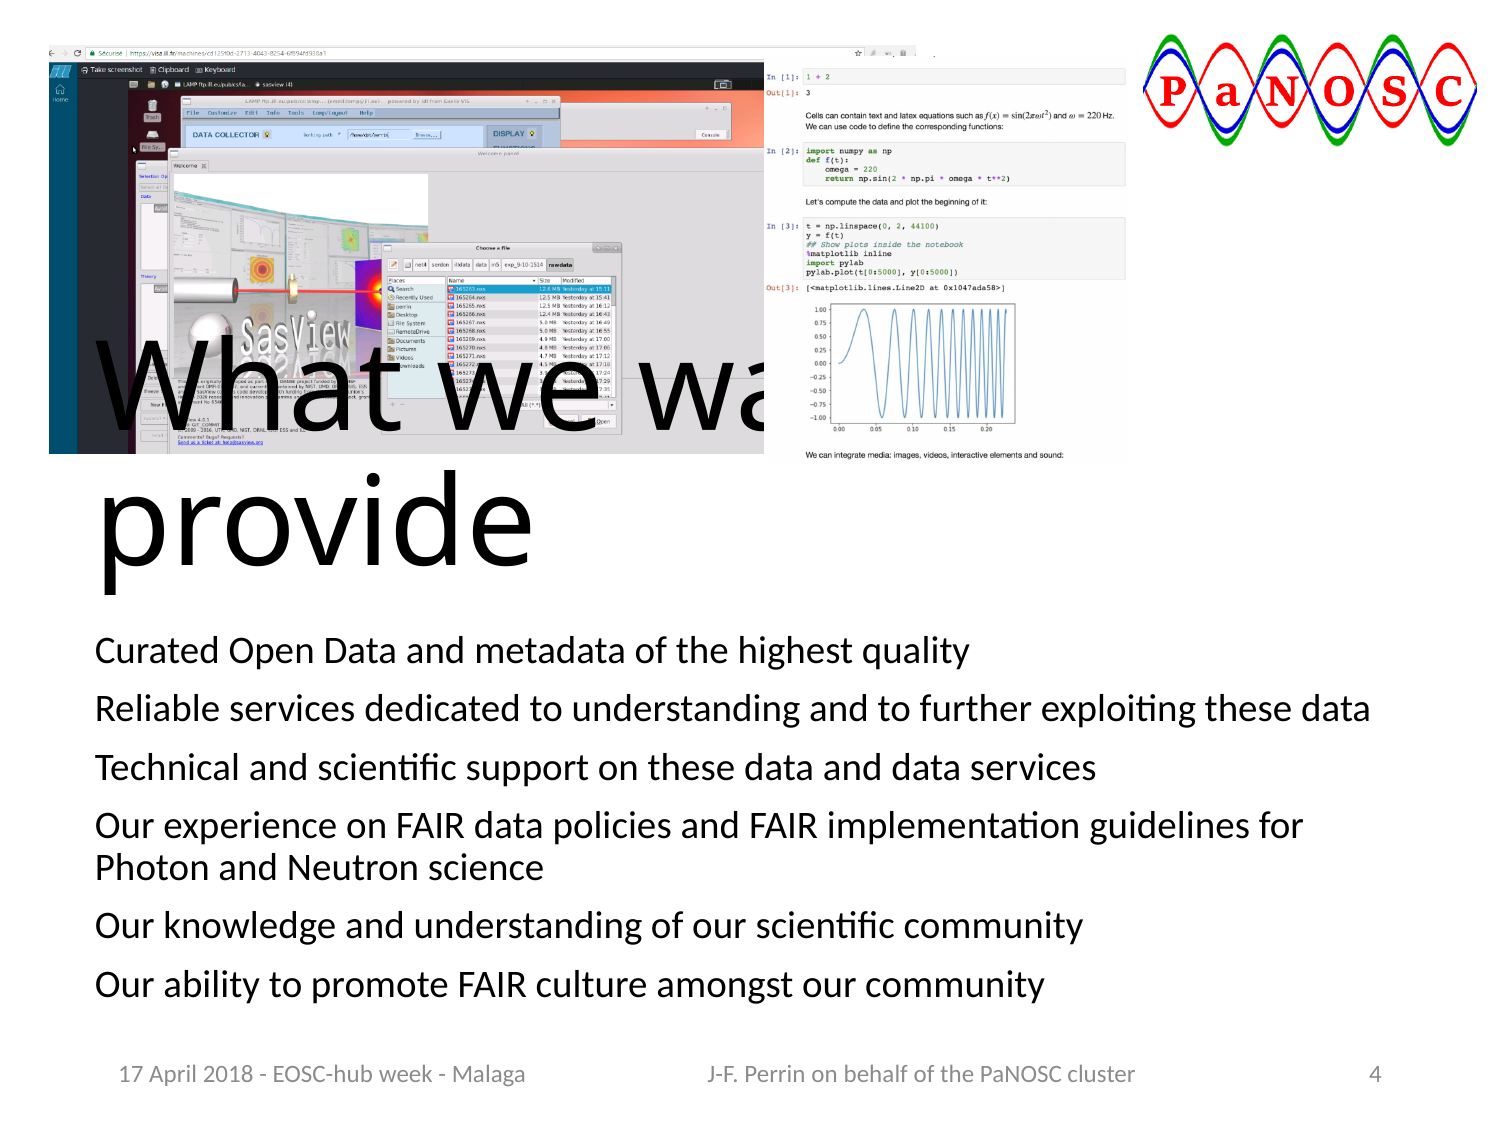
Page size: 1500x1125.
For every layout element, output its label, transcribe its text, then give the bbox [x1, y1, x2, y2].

picture [49, 45, 1128, 466]
footer J-F. Perrin on behalf of the PaNOSC cluster [554, 1042, 1290, 1103]
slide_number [103, 1042, 554, 1103]
picture [1143, 29, 1477, 151]
picture [49, 66, 70, 77]
list Curated Open Data and metadata of the highest quality Reliable services dedicated to understanding and to further exploiting these data Technical and scientific support on these data and data services Our experience on FAIR data policies and FAIR implementation guidelines for Photon and Neutron science Our knowledge and understanding of our scientific community Our ability to promote FAIR culture amongst our community [79, 622, 1423, 1020]
slide_number 4 [1304, 1042, 1397, 1103]
title What we want to provide [79, 431, 1397, 600]
